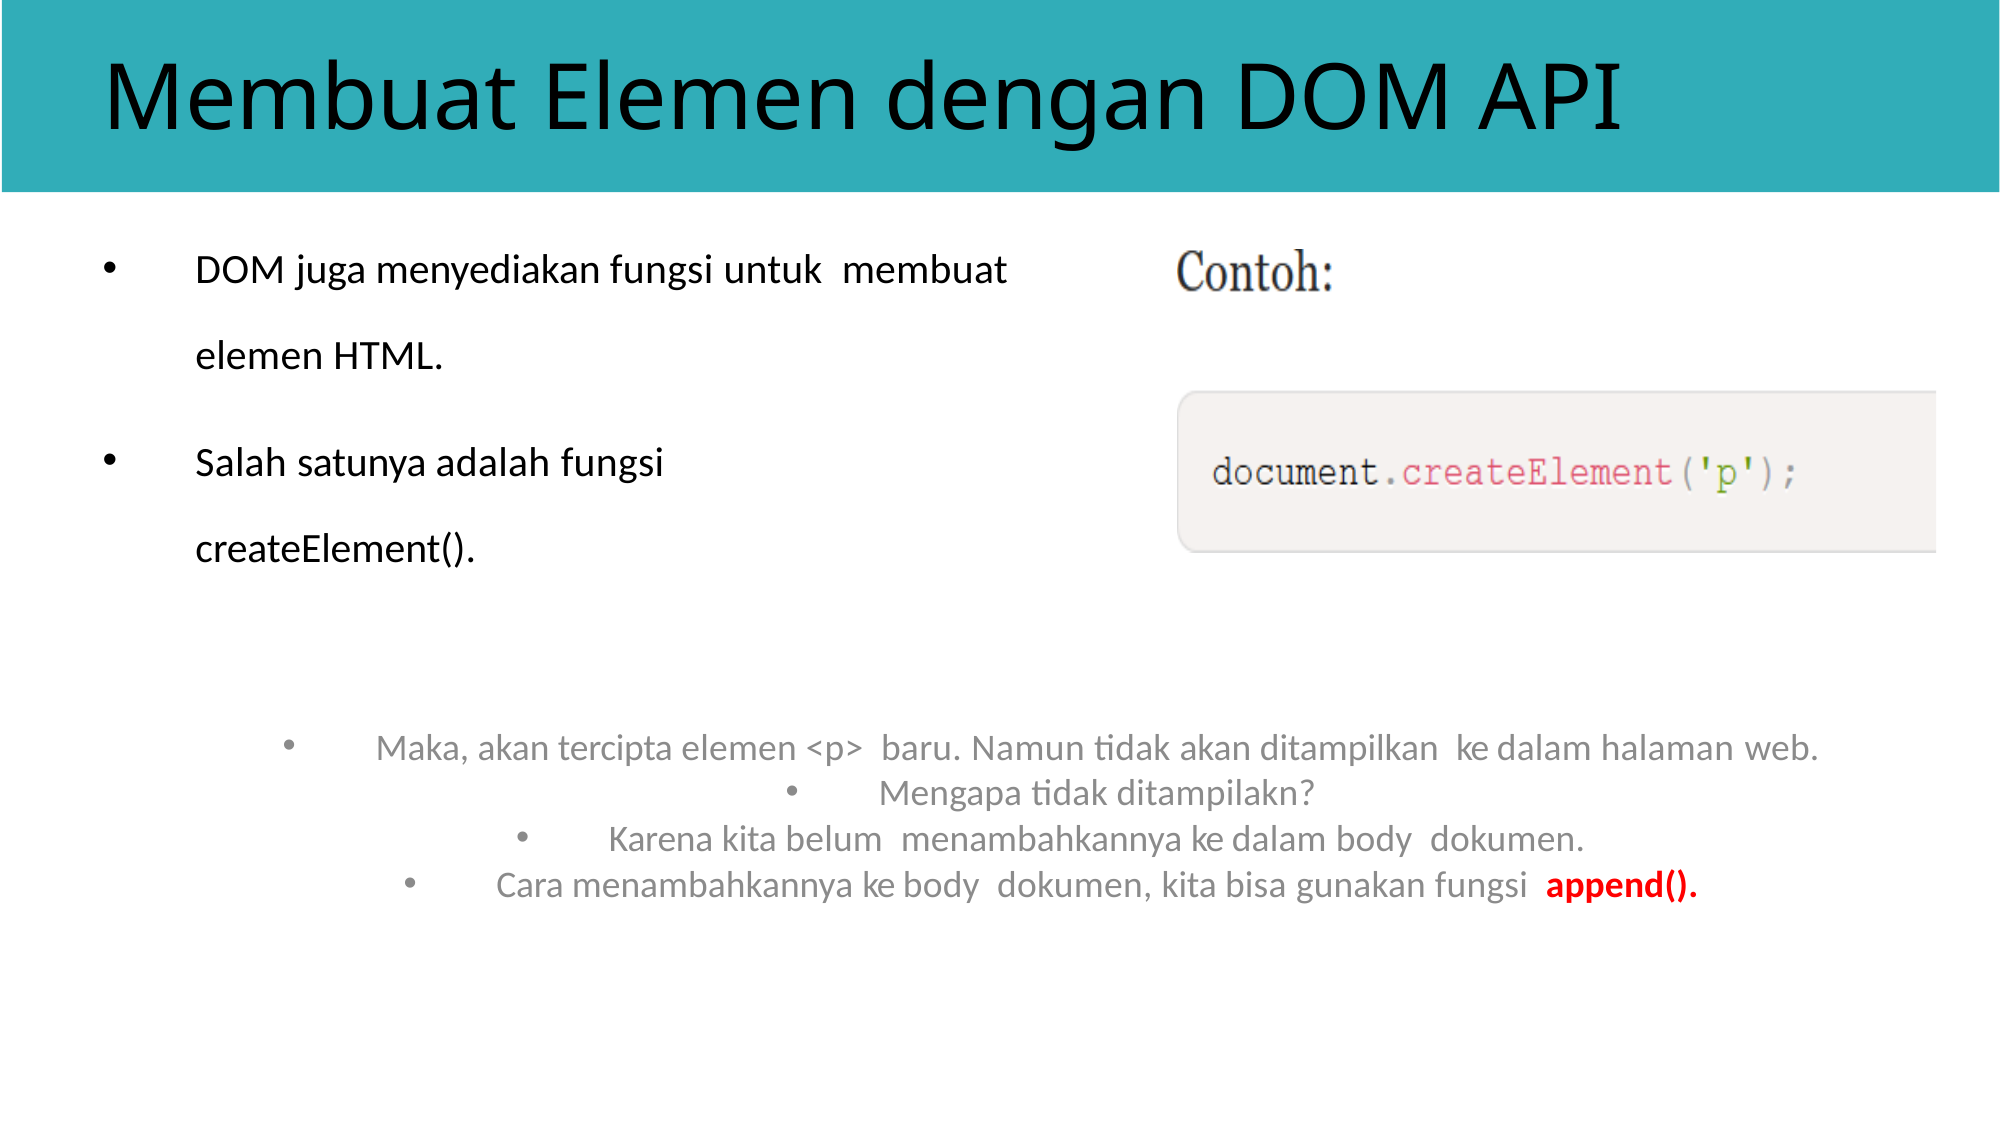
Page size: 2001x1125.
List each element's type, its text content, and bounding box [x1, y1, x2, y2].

text_box DOM juga menyediakan fungsi untuk membuat elemen HTML. Salah satunya adalah fungsi createElement(). [100, 192, 1046, 571]
text_box [1177, 249, 1937, 553]
list Maka, akan tercipta elemen <p> baru. Namun tidak akan ditampilkan ke dalam halaman web. Mengapa tidak ditampilakn? Karena kita belum menambahkannya ke dalam body dokumen. Cara menambahkannya ke body dokumen, kita bisa gunakan fungsi append(). [151, 485, 1950, 1125]
text_box [1, 0, 2000, 193]
title Membuat Elemen dengan DOM API [100, 0, 1677, 188]
